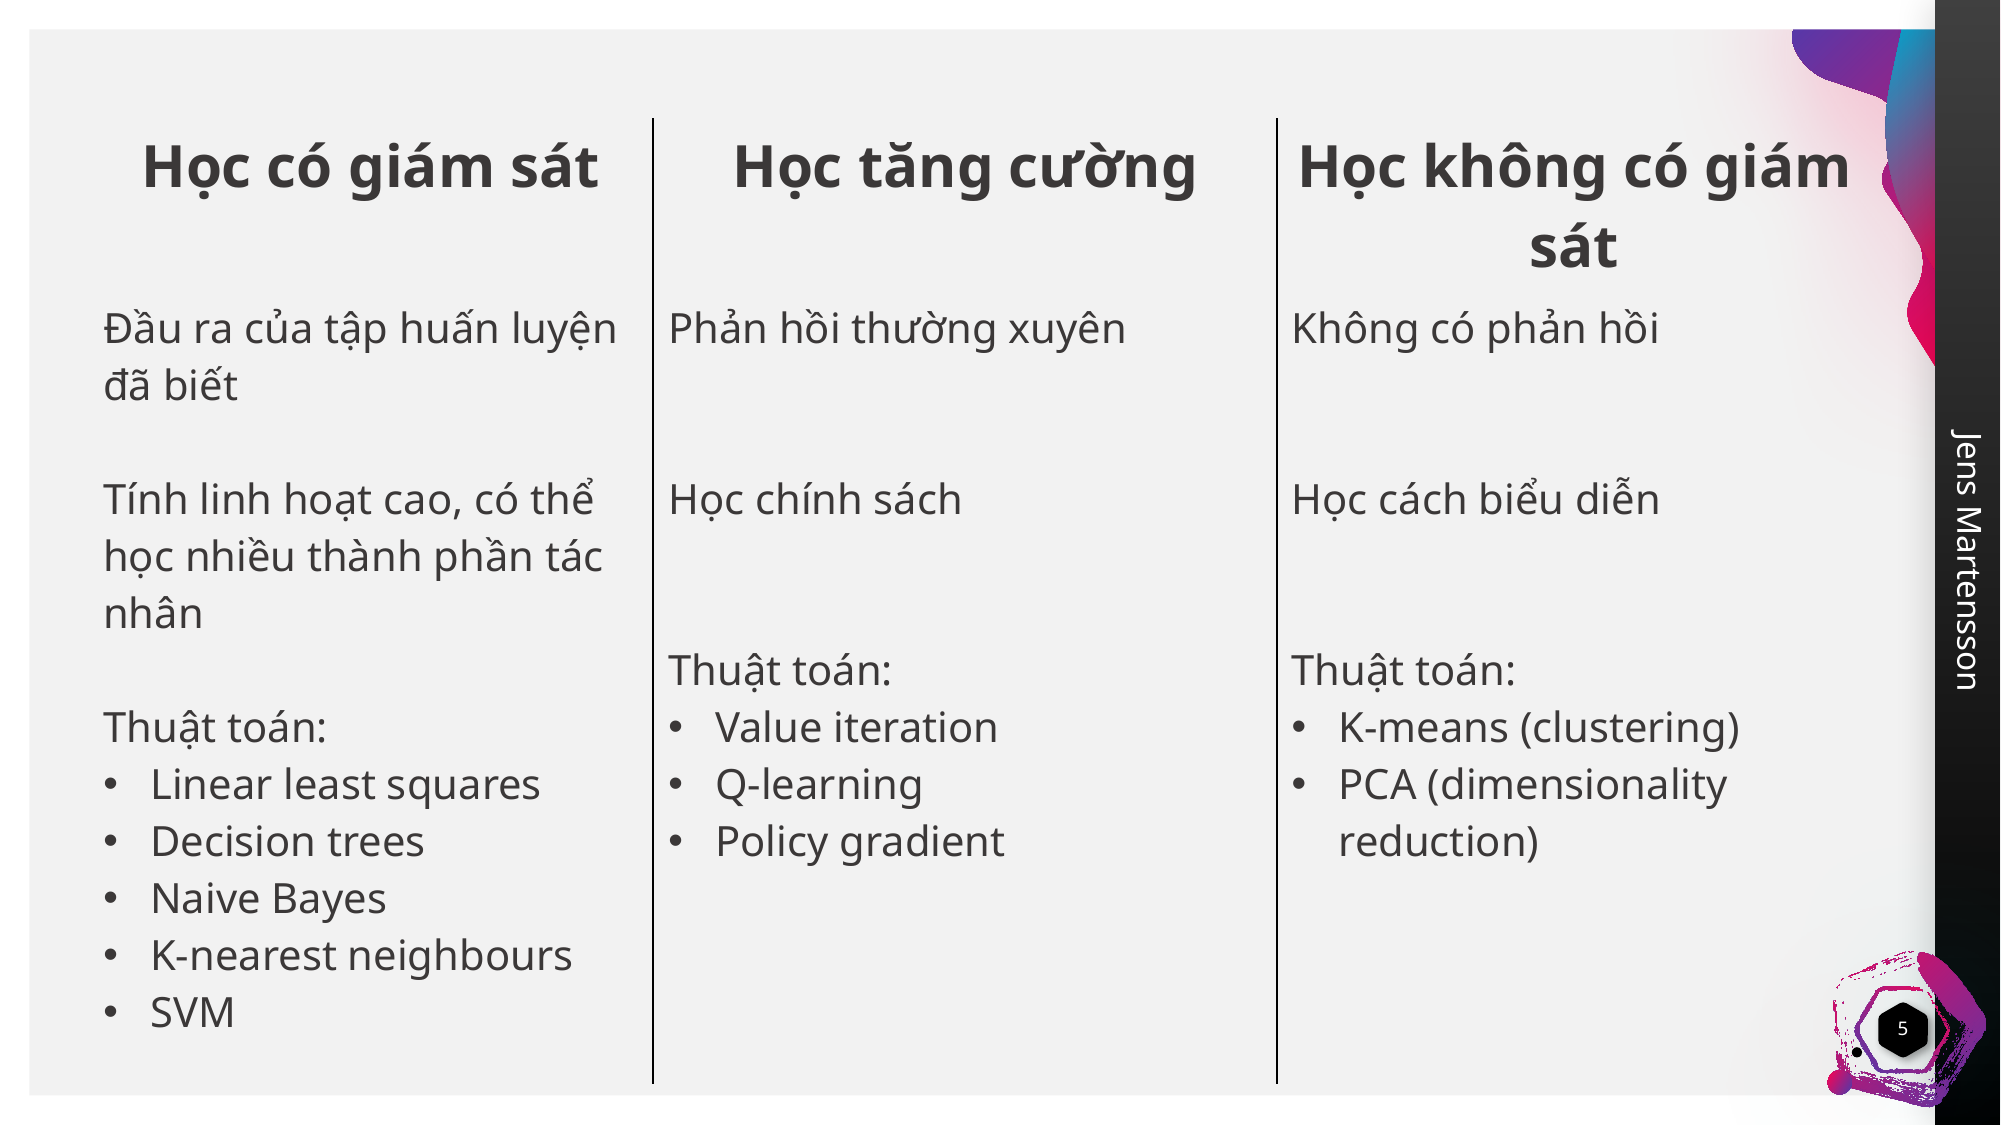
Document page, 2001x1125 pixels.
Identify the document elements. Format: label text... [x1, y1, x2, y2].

table_cell Không có phản hồi Học cách biểu diễn Thuật toán: K-means (clustering) PCA (dimensionality reduction) [1278, 292, 1873, 1084]
slide_number 5 [1873, 1001, 1934, 1057]
table_header Học có giám sát [88, 118, 652, 292]
table_cell Phản hồi thường xuyên Học chính sách Thuật toán: Value iteration Q-learning Policy gradient [654, 292, 1276, 1084]
table_header Học không có giám sát [1278, 118, 1873, 292]
table_cell Đầu ra của tập huấn luyện đã biết Tính linh hoạt cao, có thể học nhiều thành phần tác nhân Thuật toán: Linear least squares Decision trees Naive Bayes K-nearest neighbours SVM [88, 292, 652, 1084]
table_header Học tăng cường [654, 118, 1276, 292]
